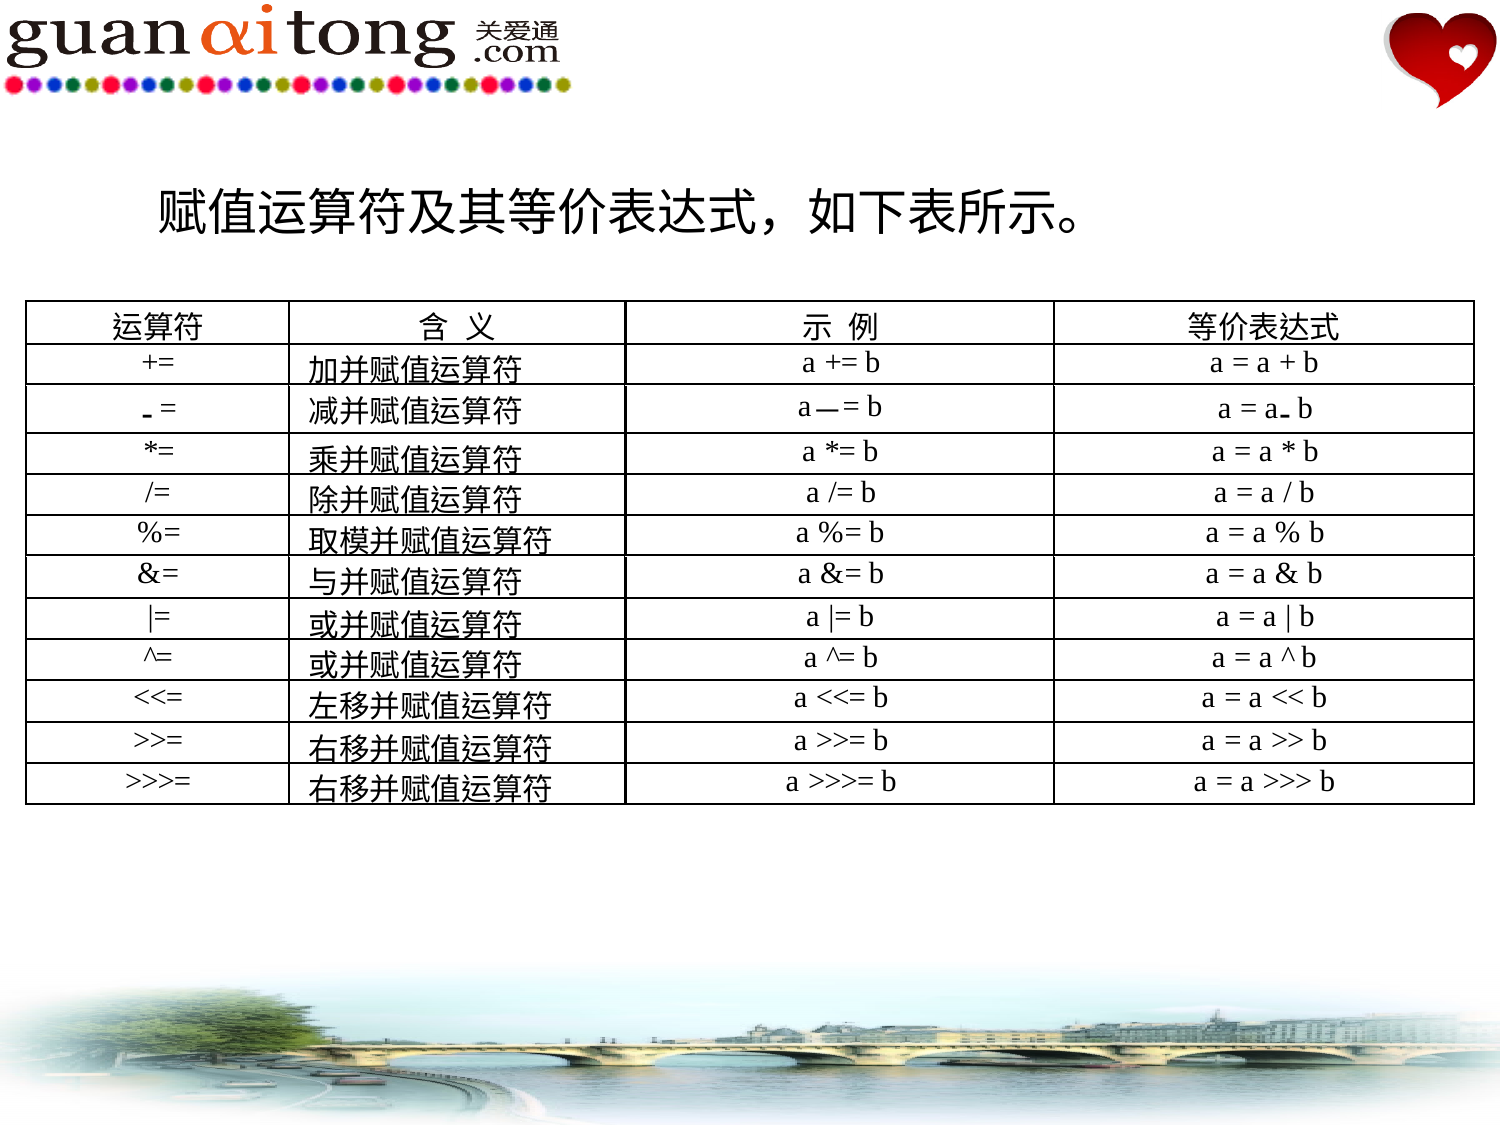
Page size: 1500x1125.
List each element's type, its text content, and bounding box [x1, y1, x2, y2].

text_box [24, 299, 1476, 1013]
text_box 赋值运算符及其等价表达式，如下表所示。 [143, 172, 1123, 248]
picture [1381, 9, 1500, 110]
picture [0, 962, 1500, 1125]
picture [0, 0, 579, 101]
